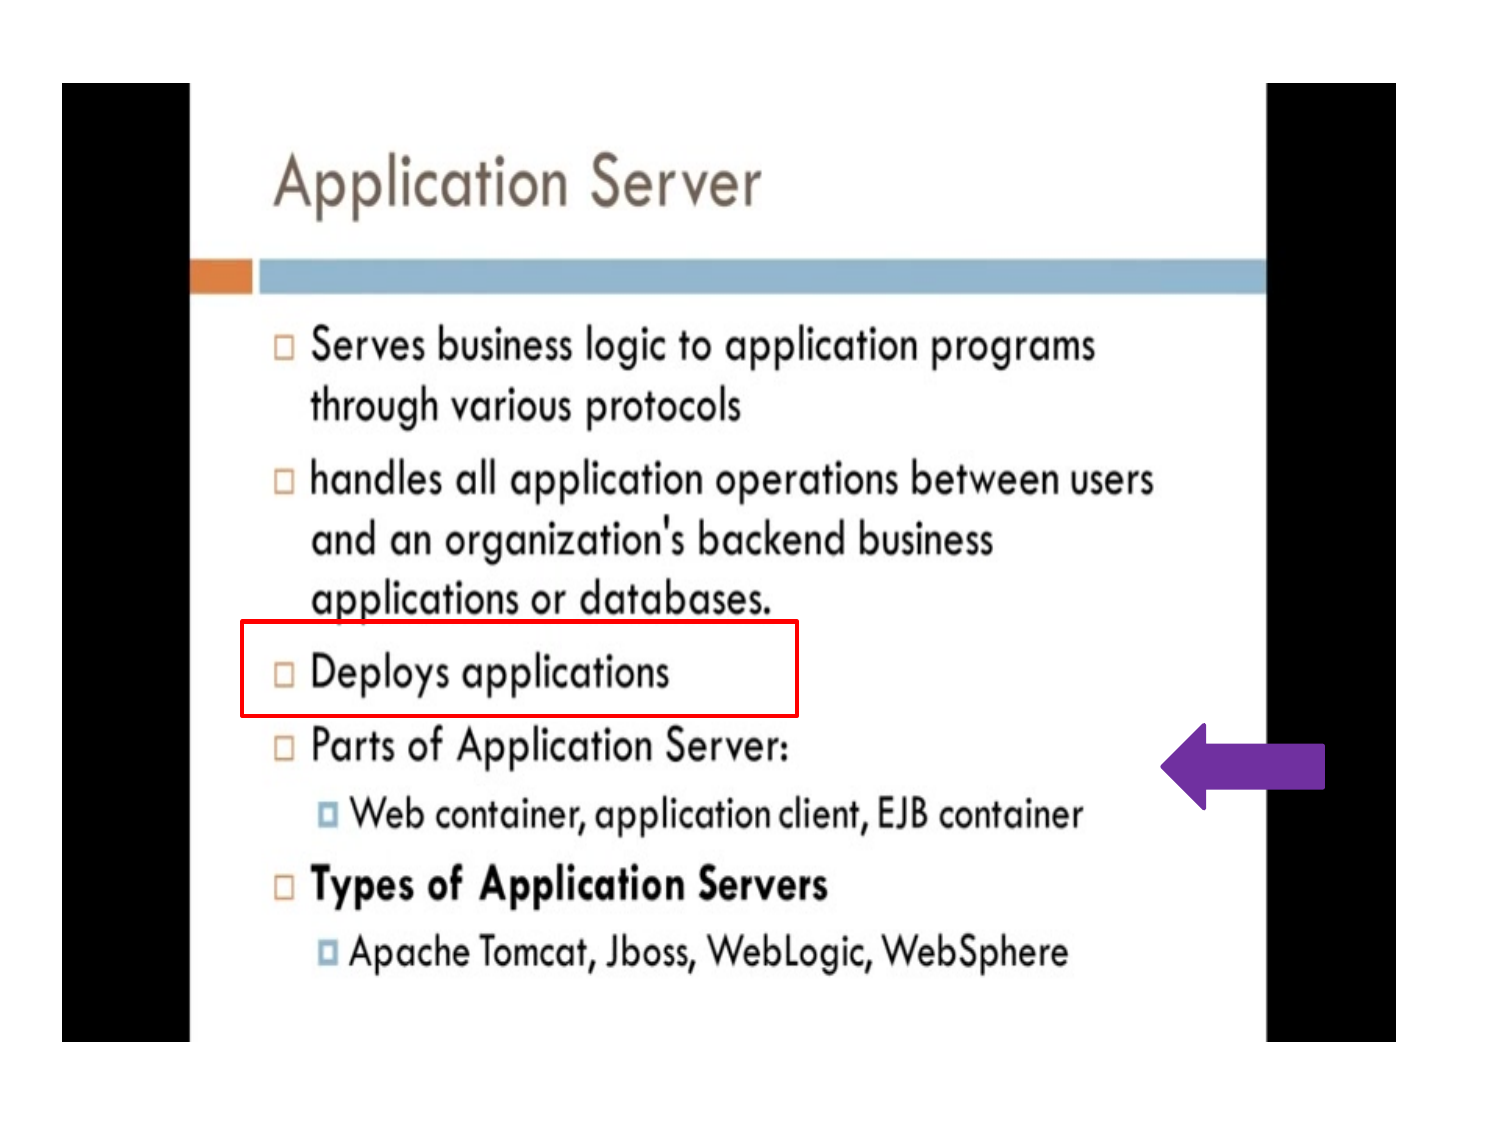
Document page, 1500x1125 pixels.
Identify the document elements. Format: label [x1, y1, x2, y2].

picture [62, 83, 1396, 1042]
